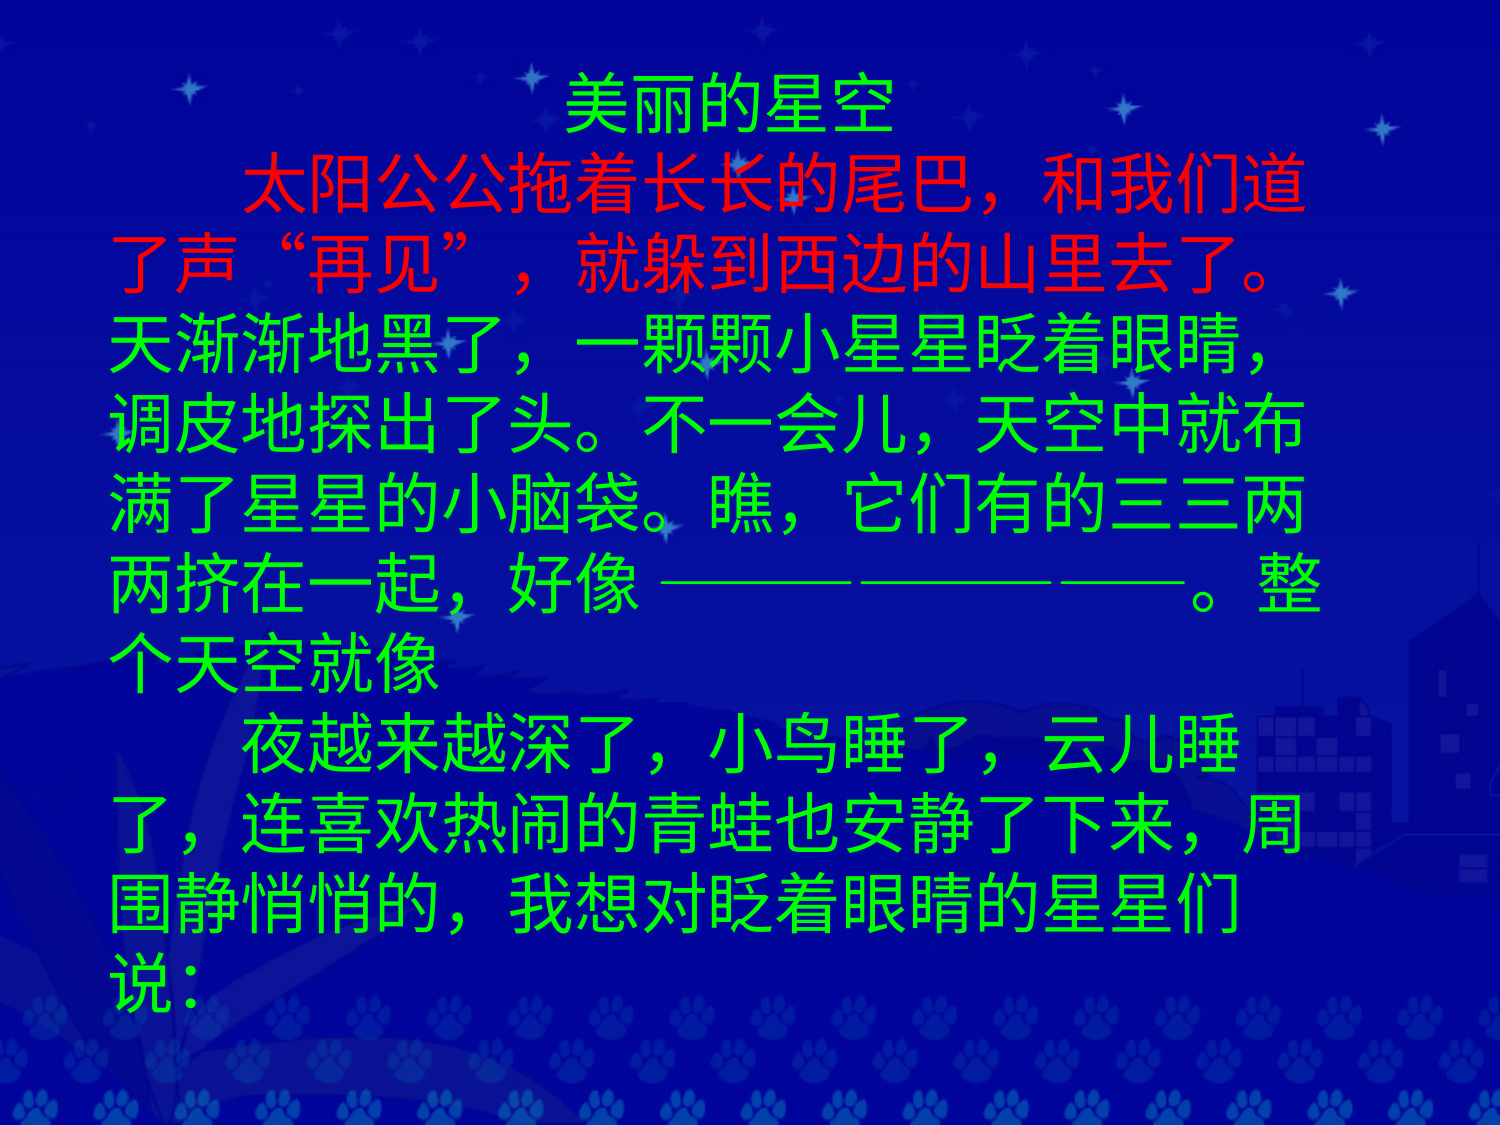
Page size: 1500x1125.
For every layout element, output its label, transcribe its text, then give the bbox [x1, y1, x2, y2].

text_box 美丽的星空 太阳公公拖着长长的尾巴，和我们道了声“再见”，就躲到西边的山里去了。天渐渐地黑了，一颗颗小星星眨着眼睛，调皮地探出了头。不一会儿，天空中就布满了星星的小脑袋。瞧，它们有的三三两两挤在一起，好像 ————————。整个天空就像 夜越来越深了，小鸟睡了，云儿睡了，连喜欢热闹的青蛙也安静了下来，周围静悄悄的，我想对眨着眼睛的星星们说： [92, 54, 1369, 1029]
picture [0, 0, 1500, 1125]
